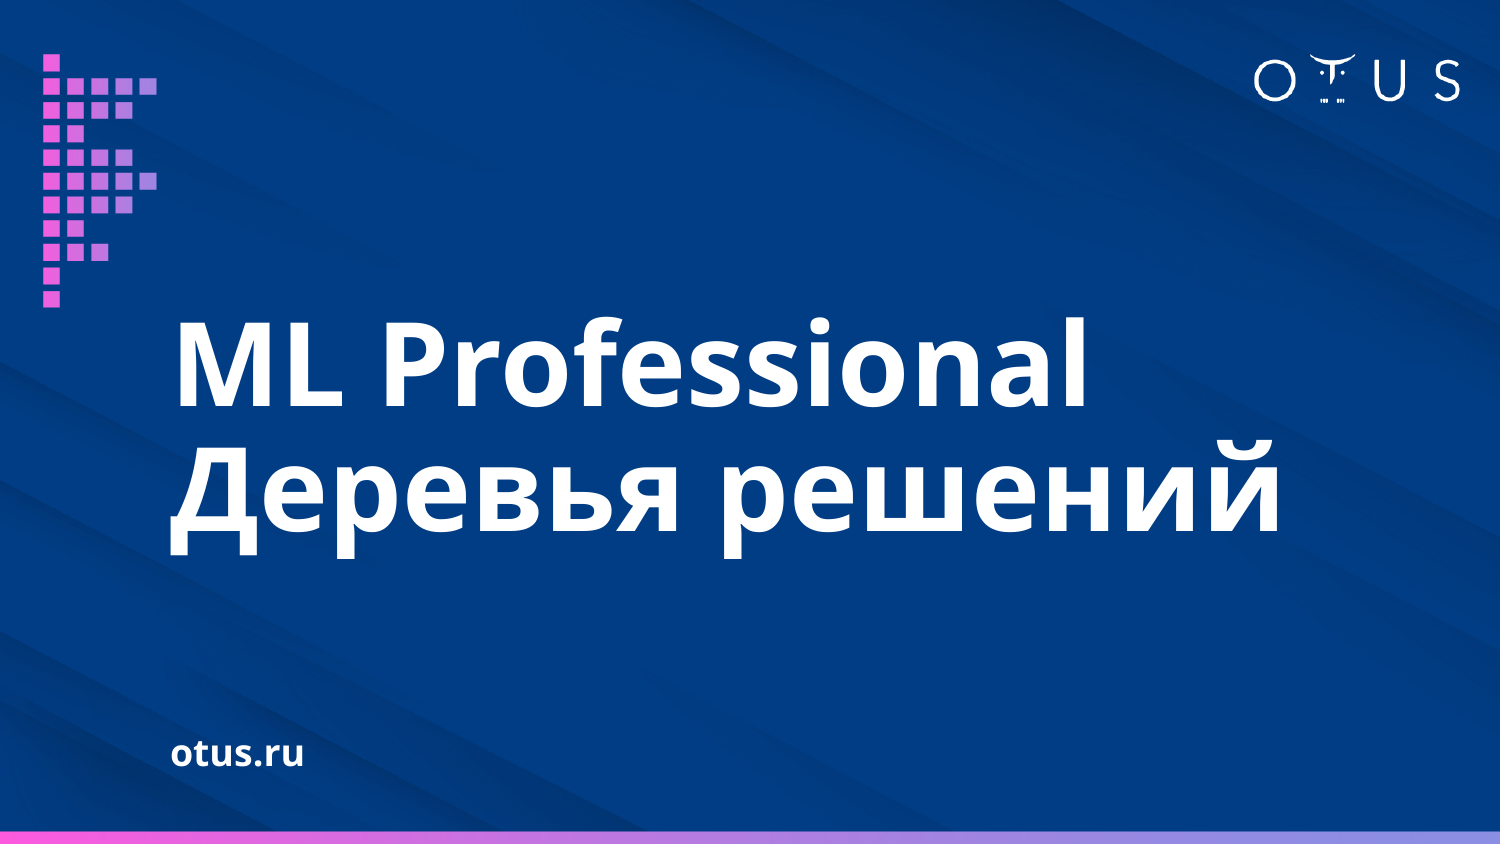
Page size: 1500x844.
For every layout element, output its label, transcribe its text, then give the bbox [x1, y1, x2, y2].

title ML Professional Деревья решений [154, 290, 1366, 680]
subtitle otus.ru [154, 713, 1500, 793]
picture [0, 0, 1500, 844]
